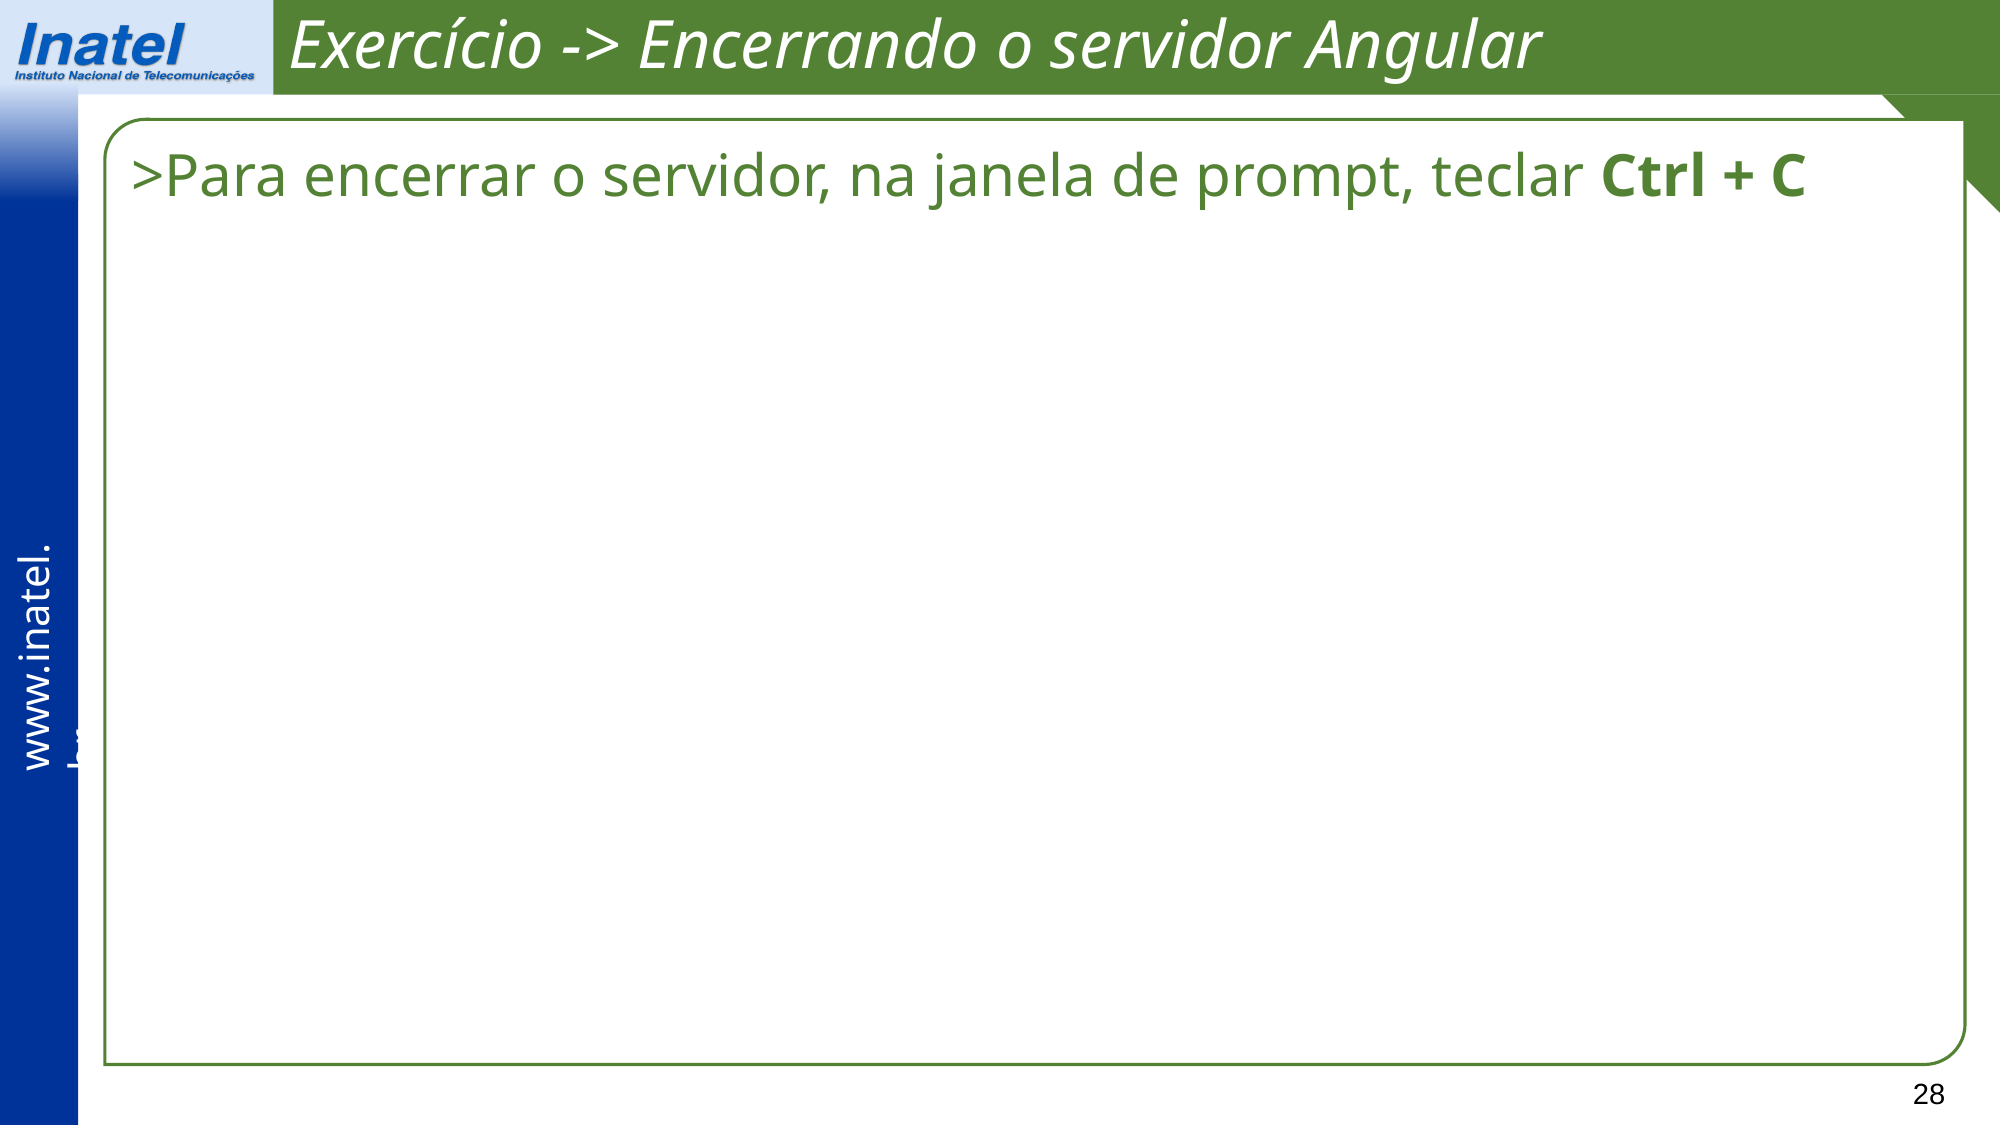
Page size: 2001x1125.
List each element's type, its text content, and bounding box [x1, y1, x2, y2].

picture [12, 20, 258, 85]
text_box Exercício -> Encerrando o servidor Angular [272, 0, 2000, 96]
text_box >Para encerrar o servidor, na janela de prompt, teclar Ctrl + C [103, 117, 1967, 1067]
text_box [1881, 96, 2000, 215]
